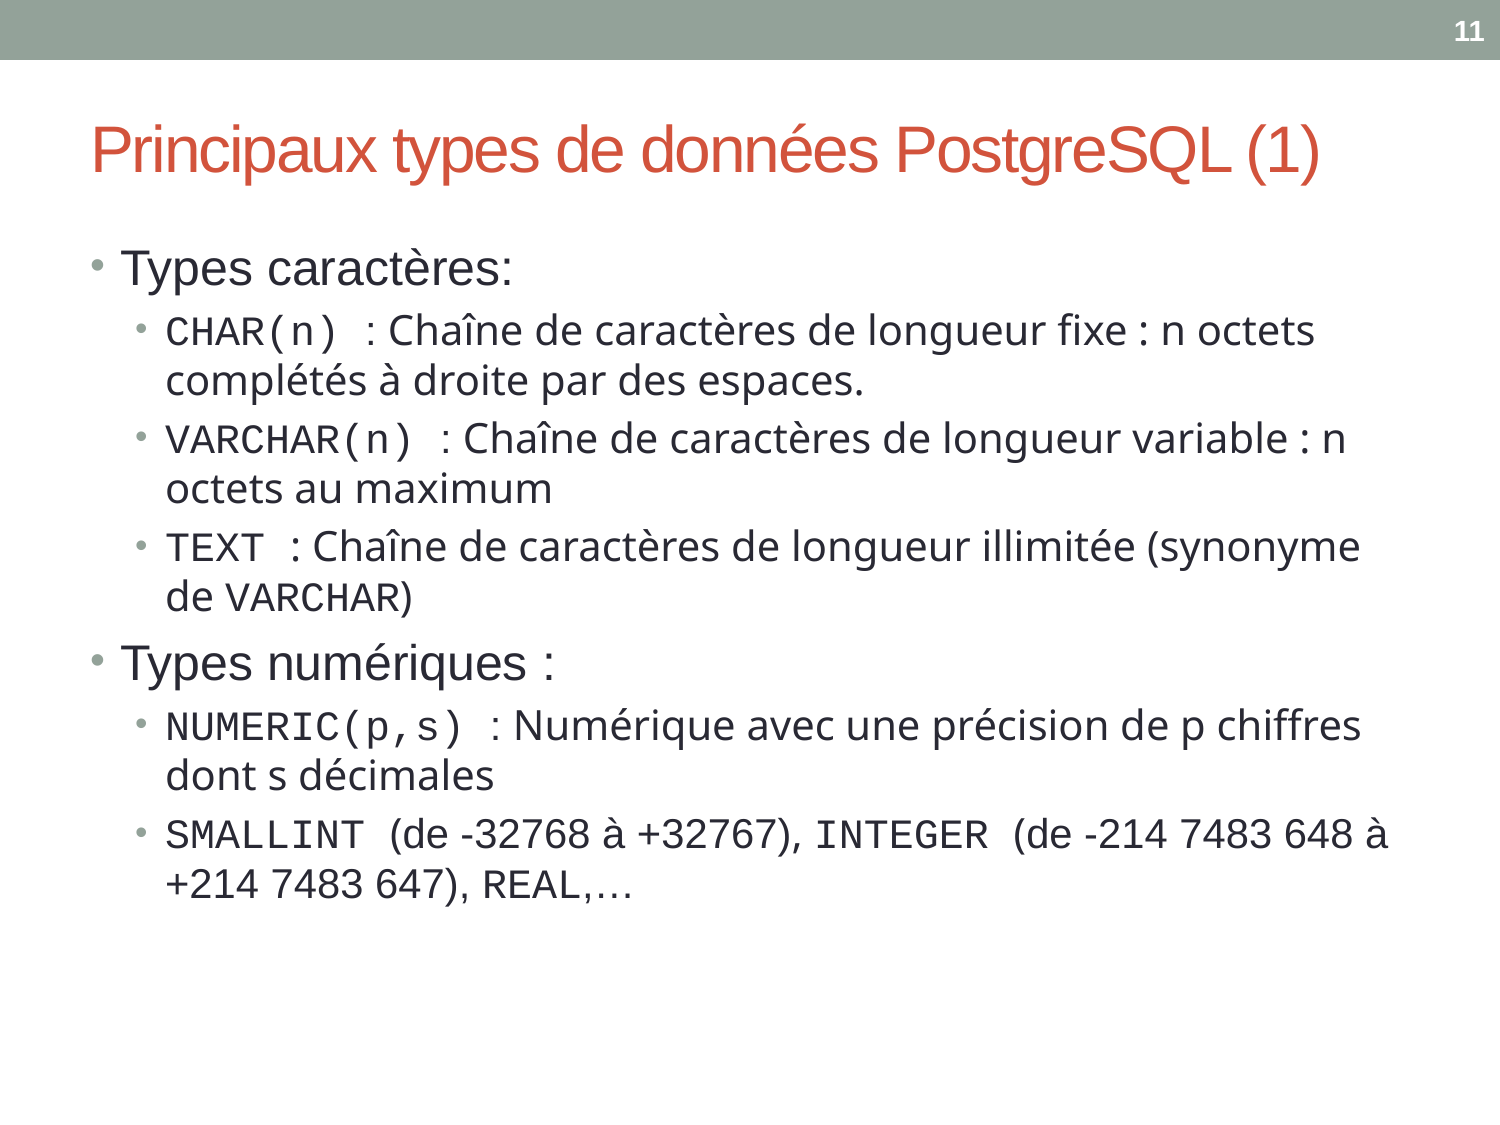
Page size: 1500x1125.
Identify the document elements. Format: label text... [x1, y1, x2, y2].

list Types caractères: CHAR(n) : Chaîne de caractères de longueur fixe : n octets complétés à droite par des espaces. VARCHAR(n) : Chaîne de caractères de longueur variable : n octets au maximum TEXT : Chaîne de caractères de longueur illimitée (synonyme de VARCHAR) Types numériques : NUMERIC(p,s) : Numérique avec une précision de p chiffres dont s décimales SMALLINT (de -32768 à +32767), INTEGER (de -214 7483 648 à +214 7483 647), REAL,… [75, 227, 1425, 1063]
title Principaux types de données PostgreSQL (1) [75, 65, 1425, 227]
slide_number 11 [1391, 3, 1500, 57]
